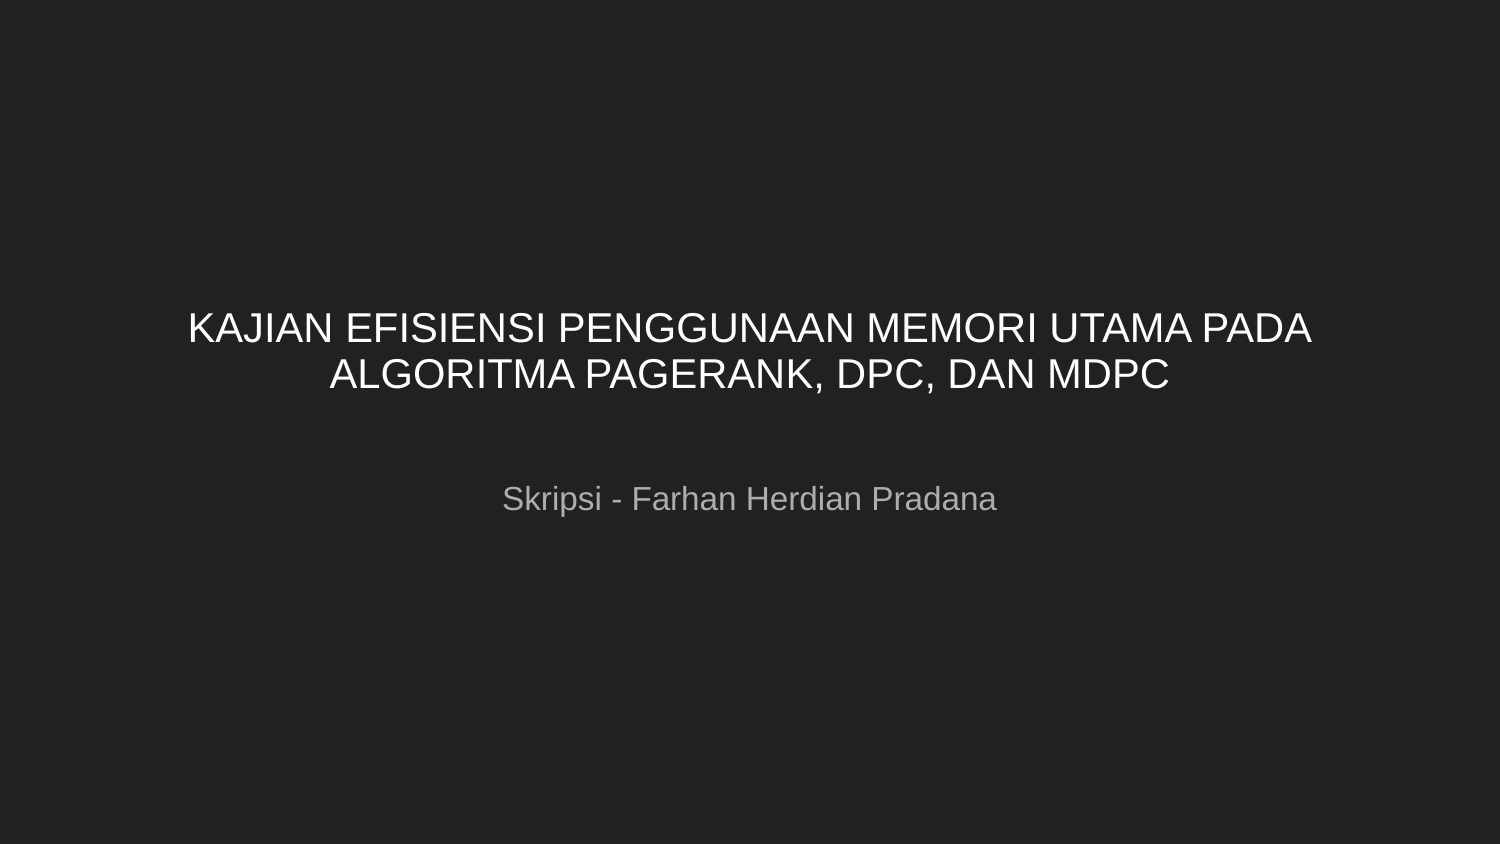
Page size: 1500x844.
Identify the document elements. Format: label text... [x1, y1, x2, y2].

subtitle Skripsi - Farhan Herdian Pradana [51, 464, 1449, 595]
title KAJIAN EFISIENSI PENGGUNAAN MEMORI UTAMA PADA ALGORITMA PAGERANK, DPC, DAN MDPC [51, 122, 1449, 459]
